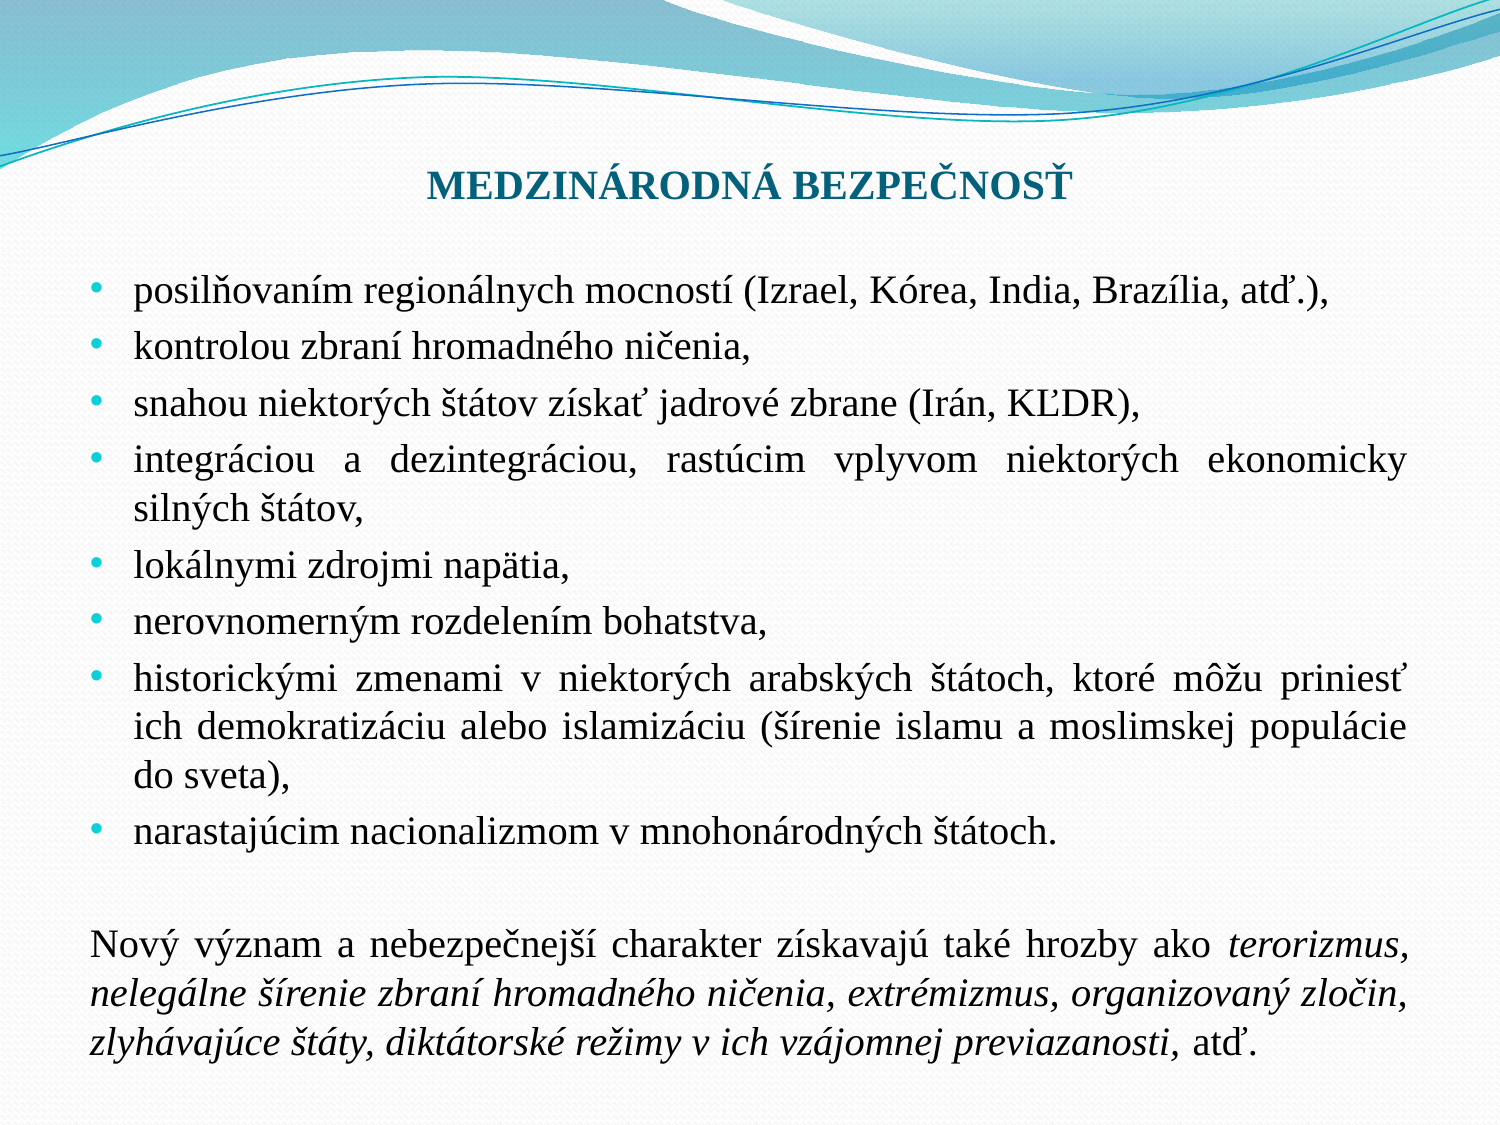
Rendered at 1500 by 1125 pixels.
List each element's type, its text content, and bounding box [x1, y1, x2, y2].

list posilňovaním regionálnych mocností (Izrael, Kórea, India, Brazília, atď.), kontrolou zbraní hromadného ničenia, snahou niektorých štátov získať jadrové zbrane (Irán, KĽDR), integráciou a dezintegráciou, rastúcim vplyvom niektorých ekonomicky silných štátov, lokálnymi zdrojmi napätia, nerovnomerným rozdelením bohatstva, historickými zmenami v niektorých arabských štátoch, ktoré môžu priniesť ich demokratizáciu alebo islamizáciu (šírenie islamu a moslimskej populácie do sveta), narastajúcim nacionalizmom v mnohonárodných štátoch. Nový význam a nebezpečnejší charakter získavajú také hrozby ako terorizmus, nelegálne šírenie zbraní hromadného ničenia, extrémizmus, organizovaný zločin, zlyhávajúce štáty, diktátorské režimy v ich vzájomnej previazanosti, atď. [75, 255, 1425, 1083]
title MEDZINÁRODNÁ BEZPEČNOSŤ [75, 115, 1425, 209]
